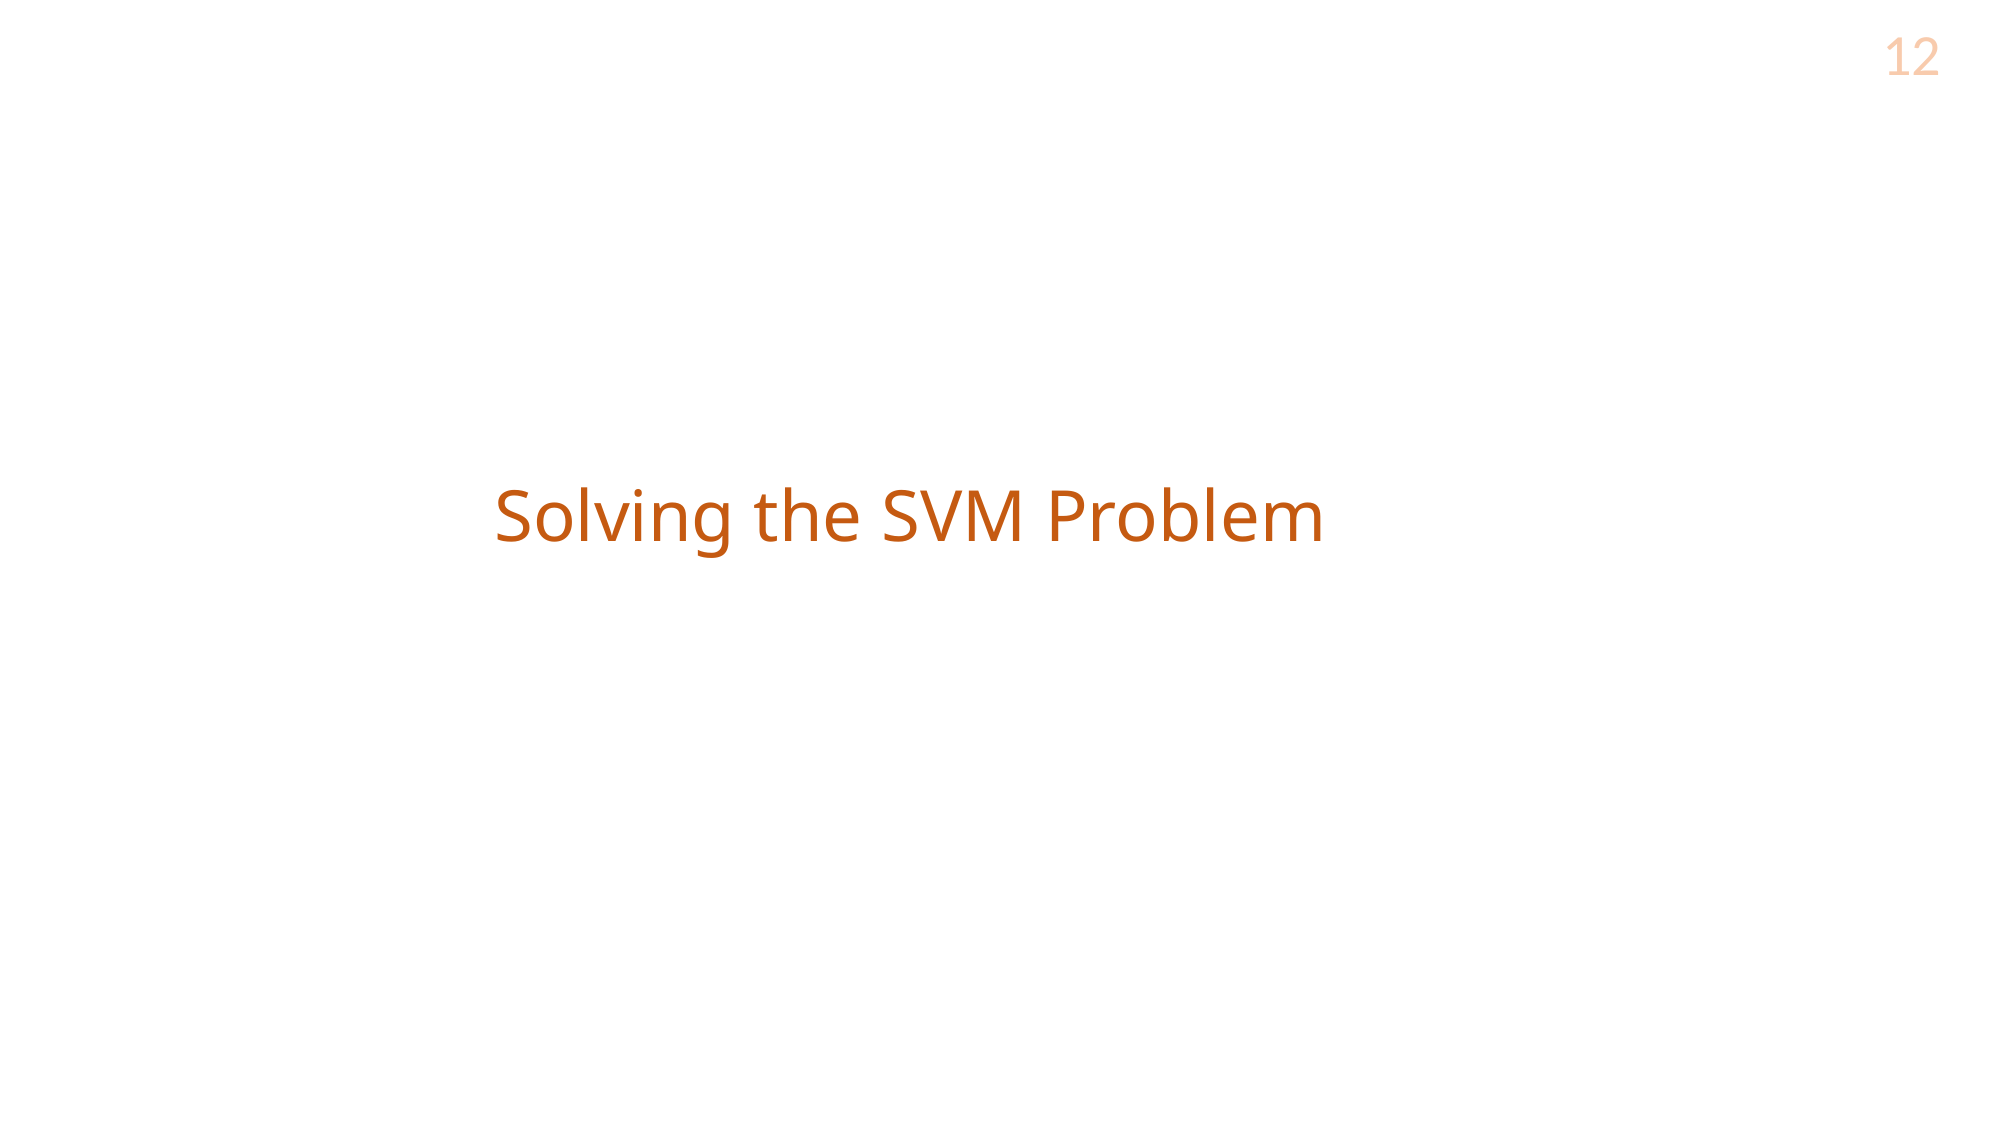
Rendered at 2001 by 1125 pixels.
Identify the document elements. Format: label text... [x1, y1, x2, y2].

slide_number 12 [1857, 22, 1957, 83]
title Solving the SVM Problem [479, 451, 1447, 587]
